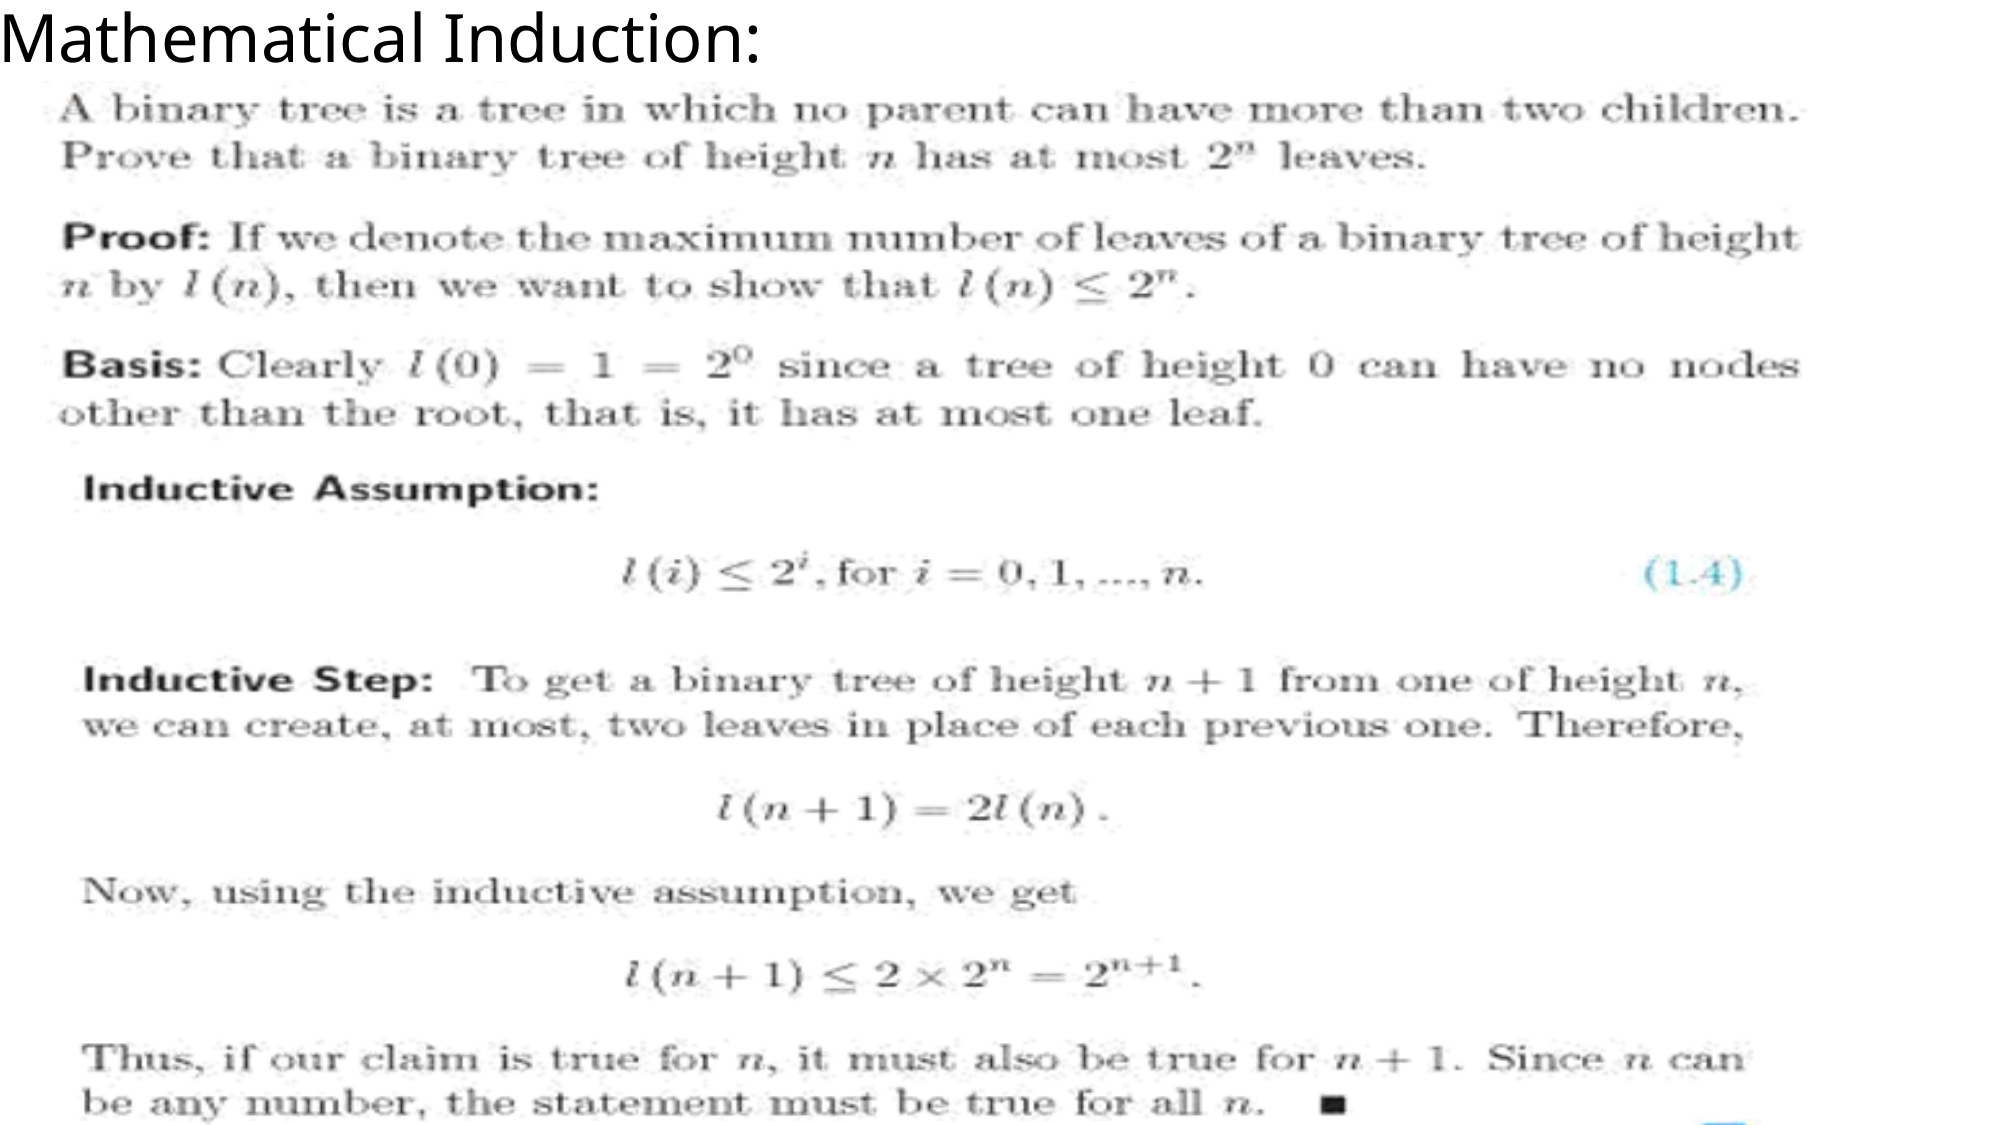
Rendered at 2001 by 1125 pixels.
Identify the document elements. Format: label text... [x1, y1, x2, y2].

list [26, 81, 1825, 453]
title Mathematical Induction: [0, 0, 1709, 82]
picture [26, 452, 1798, 1125]
